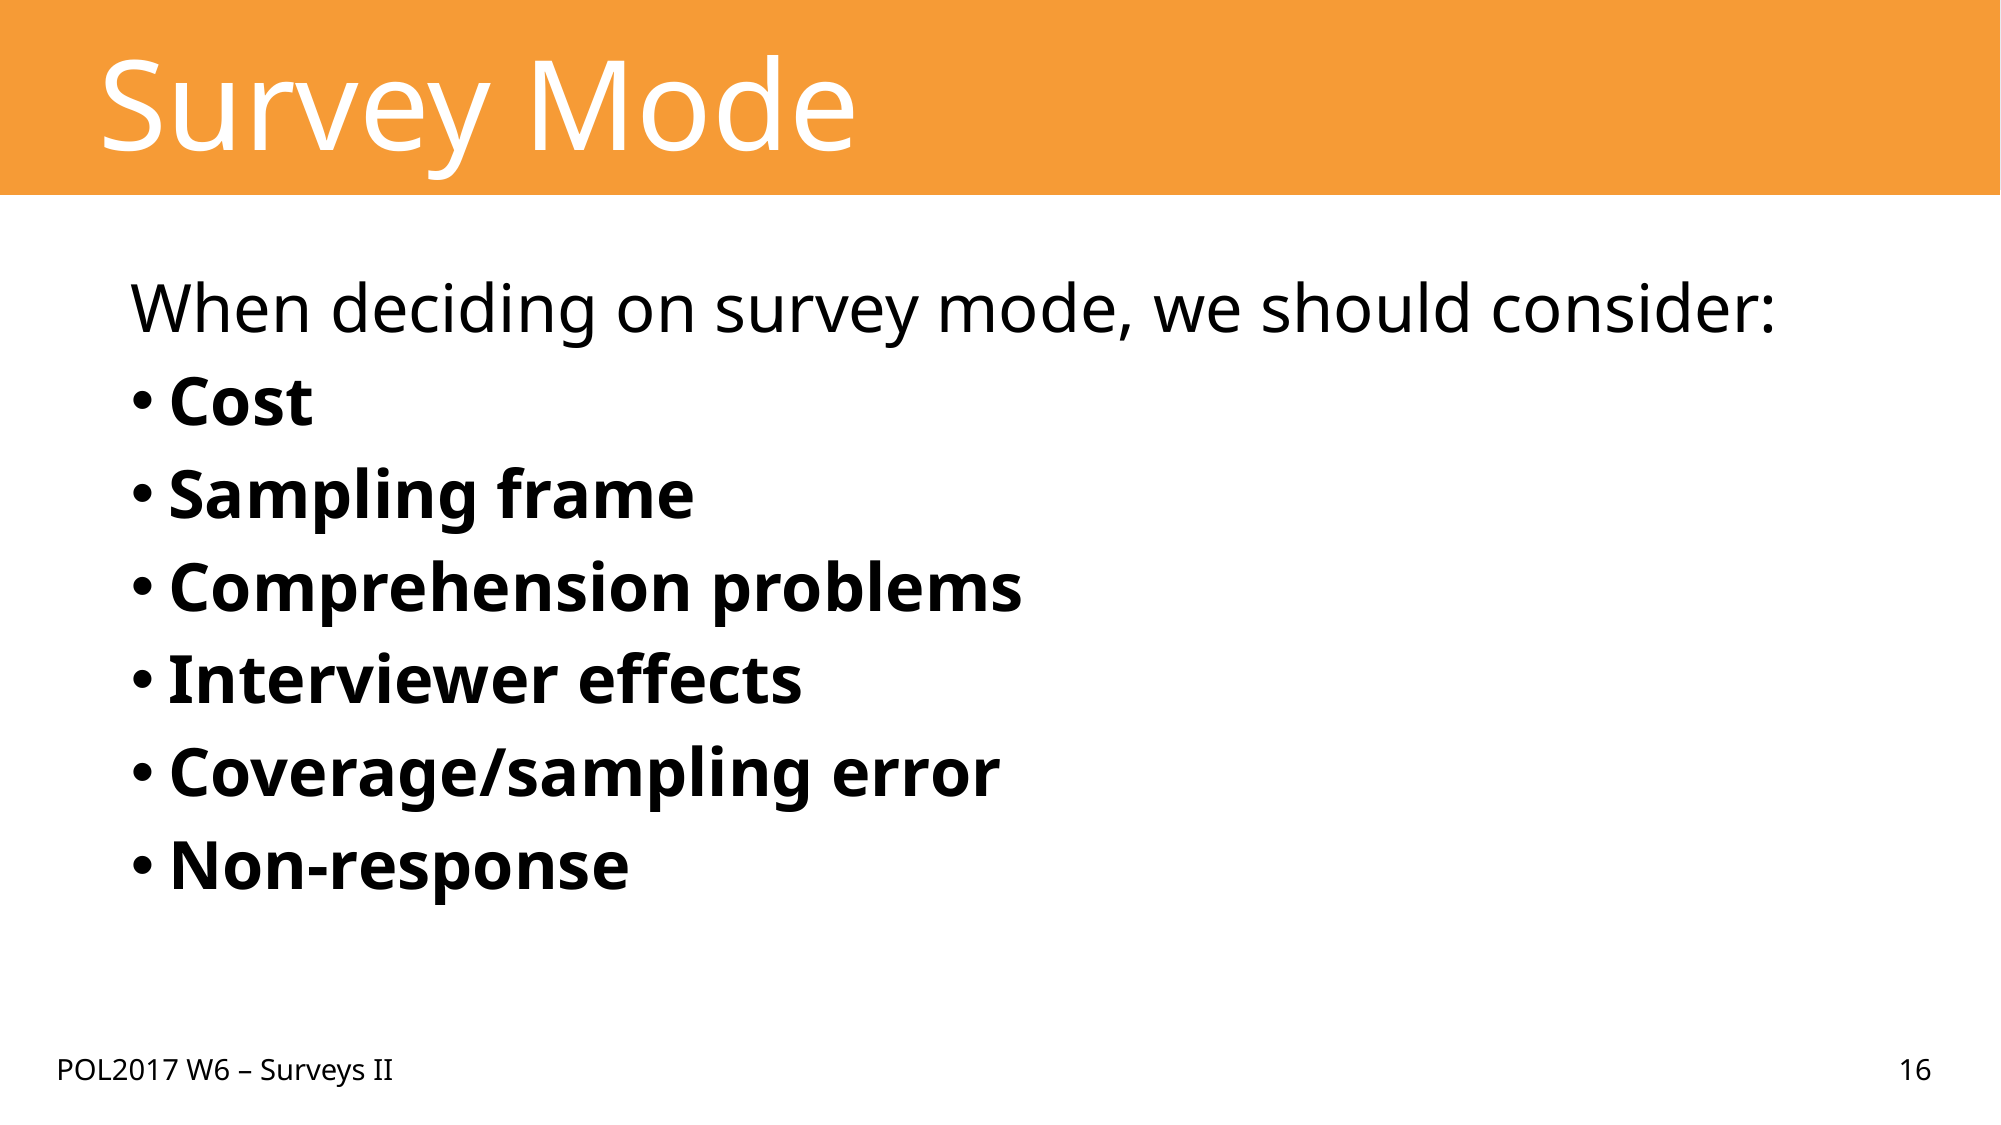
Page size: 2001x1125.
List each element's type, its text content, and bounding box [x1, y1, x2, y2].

text_box [0, 0, 2000, 194]
slide_number 16 [1524, 1043, 1947, 1104]
list When deciding on survey mode, we should consider: Cost Sampling frame Comprehension problems Interviewer effects Coverage/sampling error Non-response [115, 267, 1841, 982]
footer POL2017 W6 – Surveys II [41, 1043, 675, 1104]
title Survey Mode [83, 15, 2000, 205]
